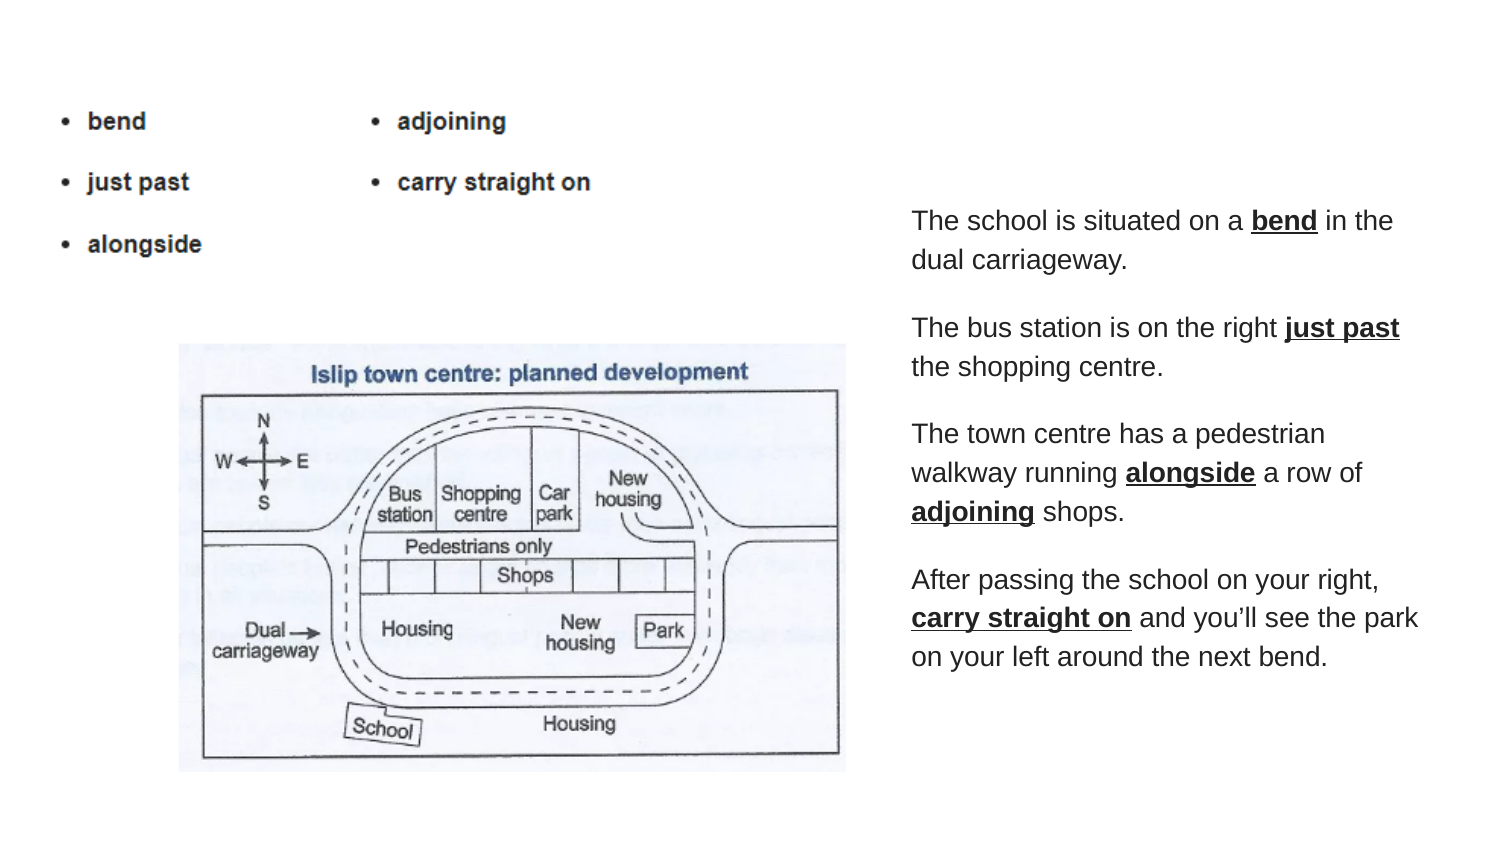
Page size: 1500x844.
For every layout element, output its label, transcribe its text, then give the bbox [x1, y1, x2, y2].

picture [24, 85, 846, 773]
text_box The school is situated on a bend in the dual carriageway. The bus station is on the right just past the shopping centre. The town centre has a pedestrian walkway running alongside a row of adjoining shops. After passing the school on your right, carry straight on and you’ll see the park on your left around the next bend. [896, 132, 1450, 752]
